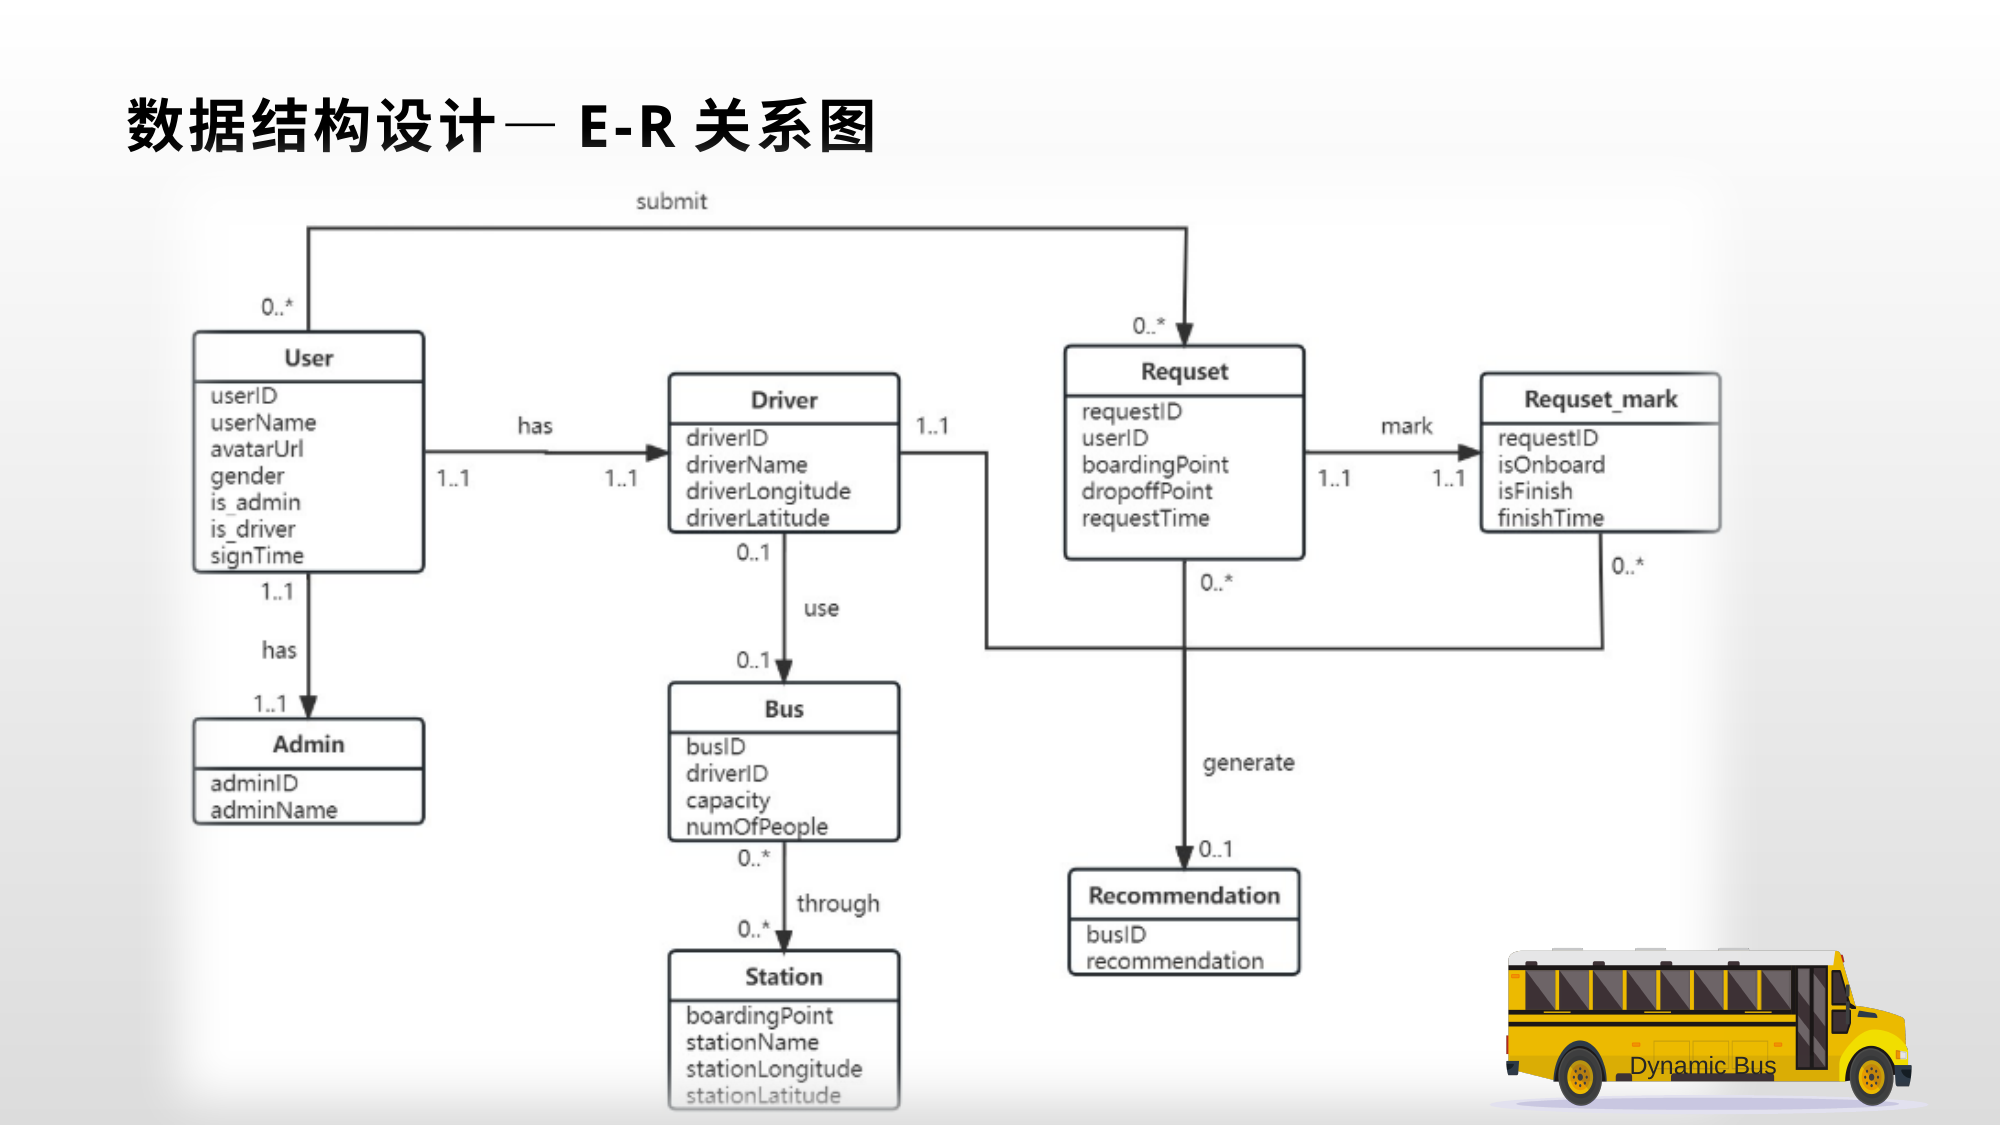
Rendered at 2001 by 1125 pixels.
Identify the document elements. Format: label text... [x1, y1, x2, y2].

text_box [1489, 925, 1929, 1125]
picture [129, 125, 1770, 1125]
title 数据结构设计—E-R关系图 [109, 70, 1891, 178]
